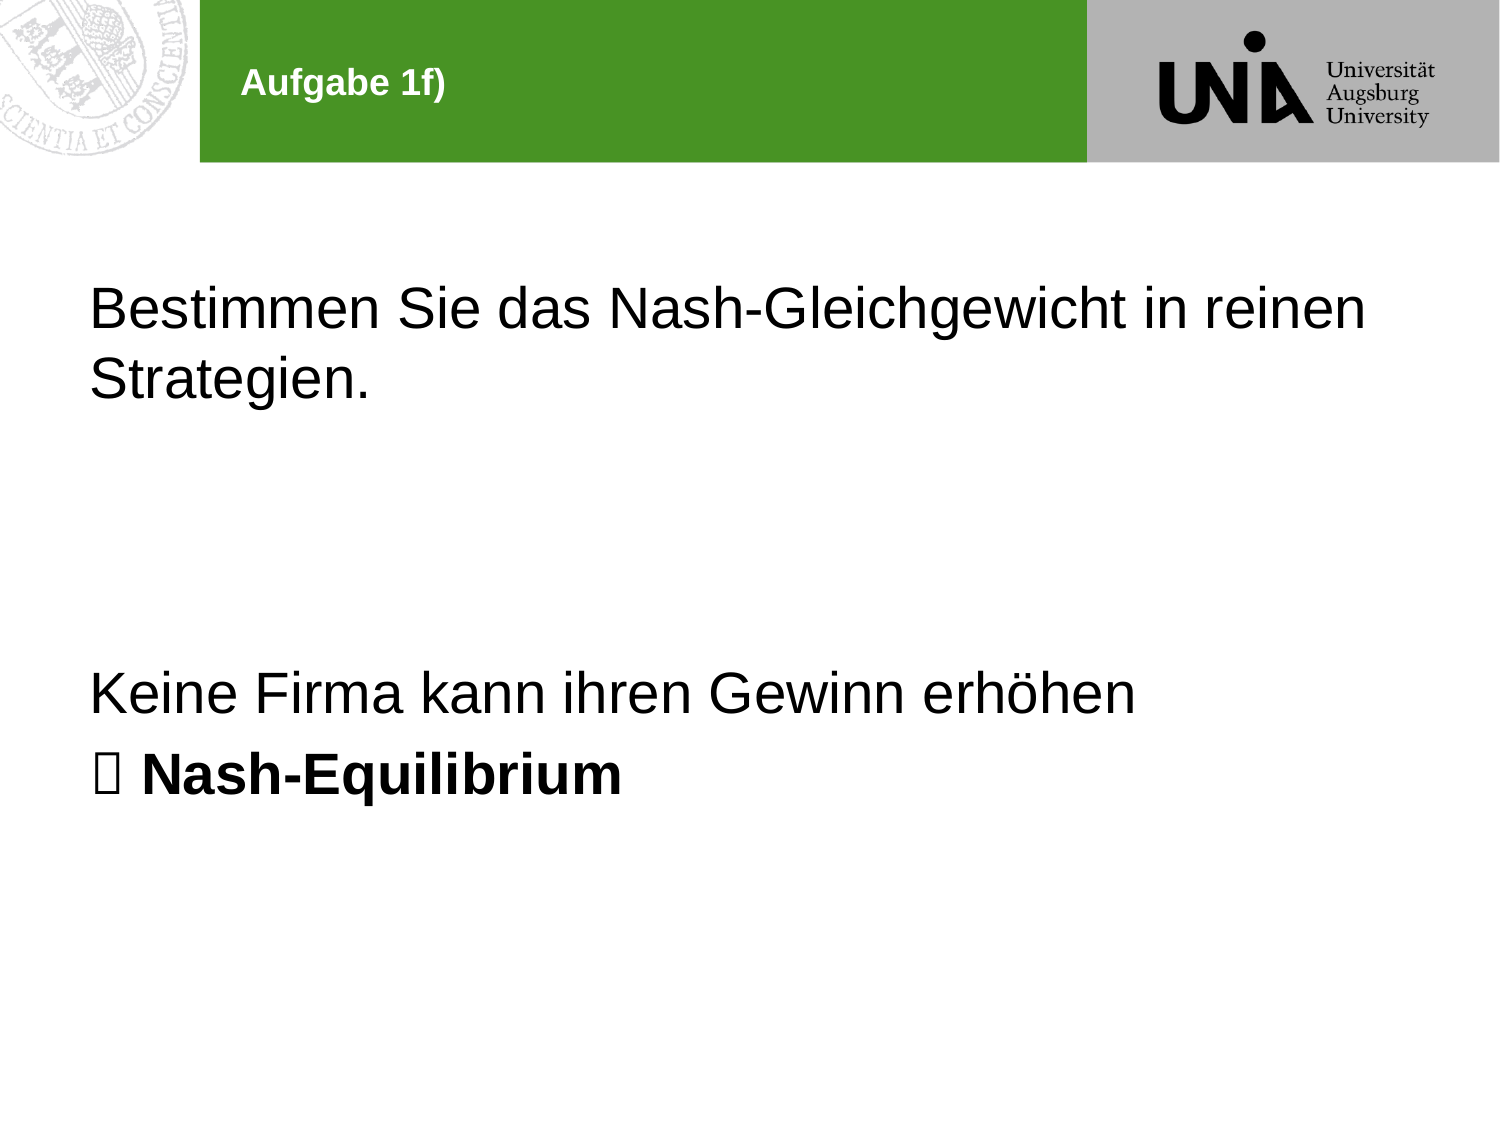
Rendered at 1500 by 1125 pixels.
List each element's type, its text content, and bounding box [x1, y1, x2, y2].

picture [1122, 12, 1488, 271]
title Aufgabe 1f) [225, 50, 1088, 163]
picture [0, 0, 188, 156]
